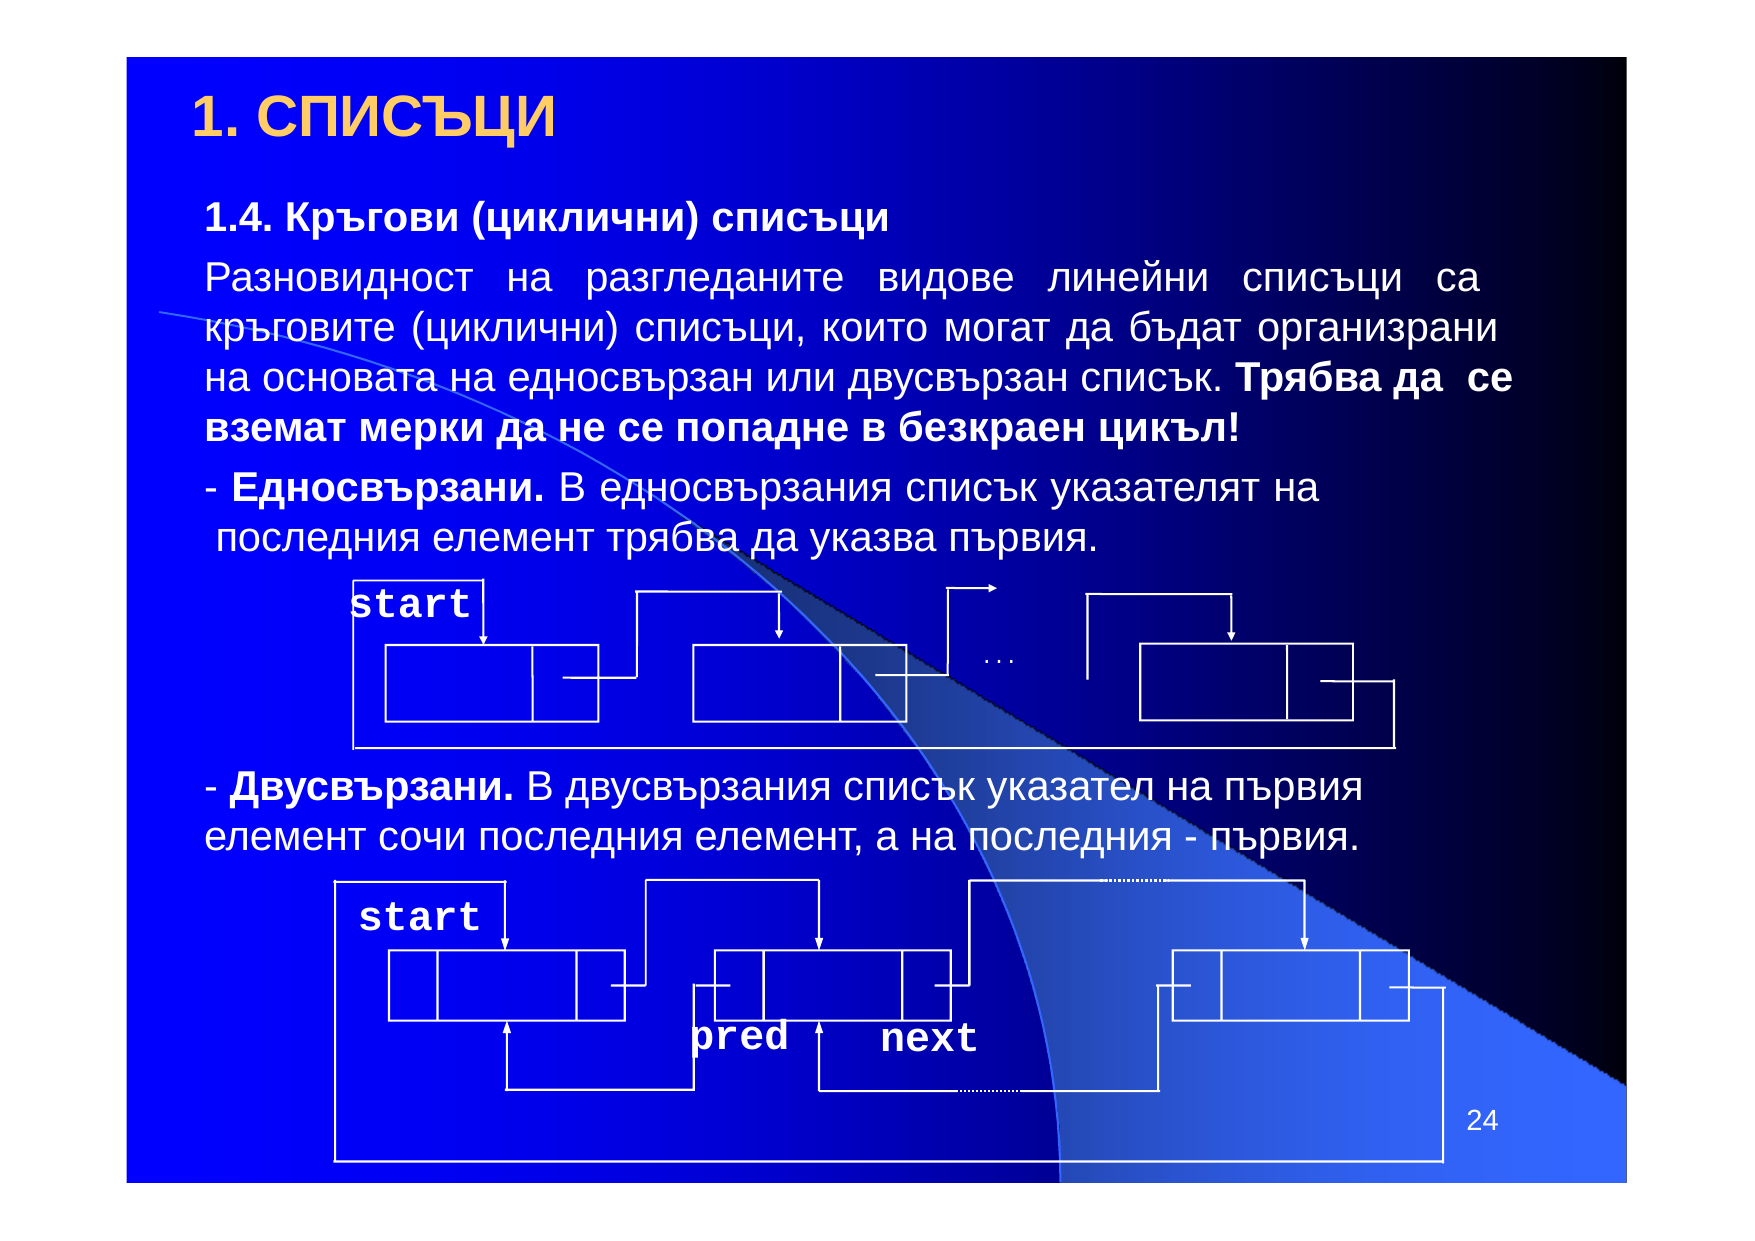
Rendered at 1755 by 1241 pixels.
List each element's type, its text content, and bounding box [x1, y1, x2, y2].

text_box 1.4. Кръгови (циклични) списъци Разновидност на разгледаните видове линейни списъци са кръговите (циклични) списъци, които могат да бъдат организрани на основата на едносвързан или двусвързан списък. Трябва да се вземат мерки да не се попадне в безкраен цикъл! - Едносвързани. В едносвързания списък указателят на последния елемент трябва да указва първия. start [202, 177, 1514, 626]
slide_number 24 [1460, 1102, 1506, 1241]
title 1. СПИСЪЦИ [189, 76, 562, 286]
picture [126, 57, 1627, 1183]
picture [337, 939, 1058, 1160]
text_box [351, 579, 1447, 1093]
text_box [333, 879, 1445, 1164]
picture [1056, 1093, 1442, 1160]
text_box - Двусвързани. В двусвързания списък указател на първия елемент сочи последния елемент, а на последния - първия. start [202, 757, 346, 939]
